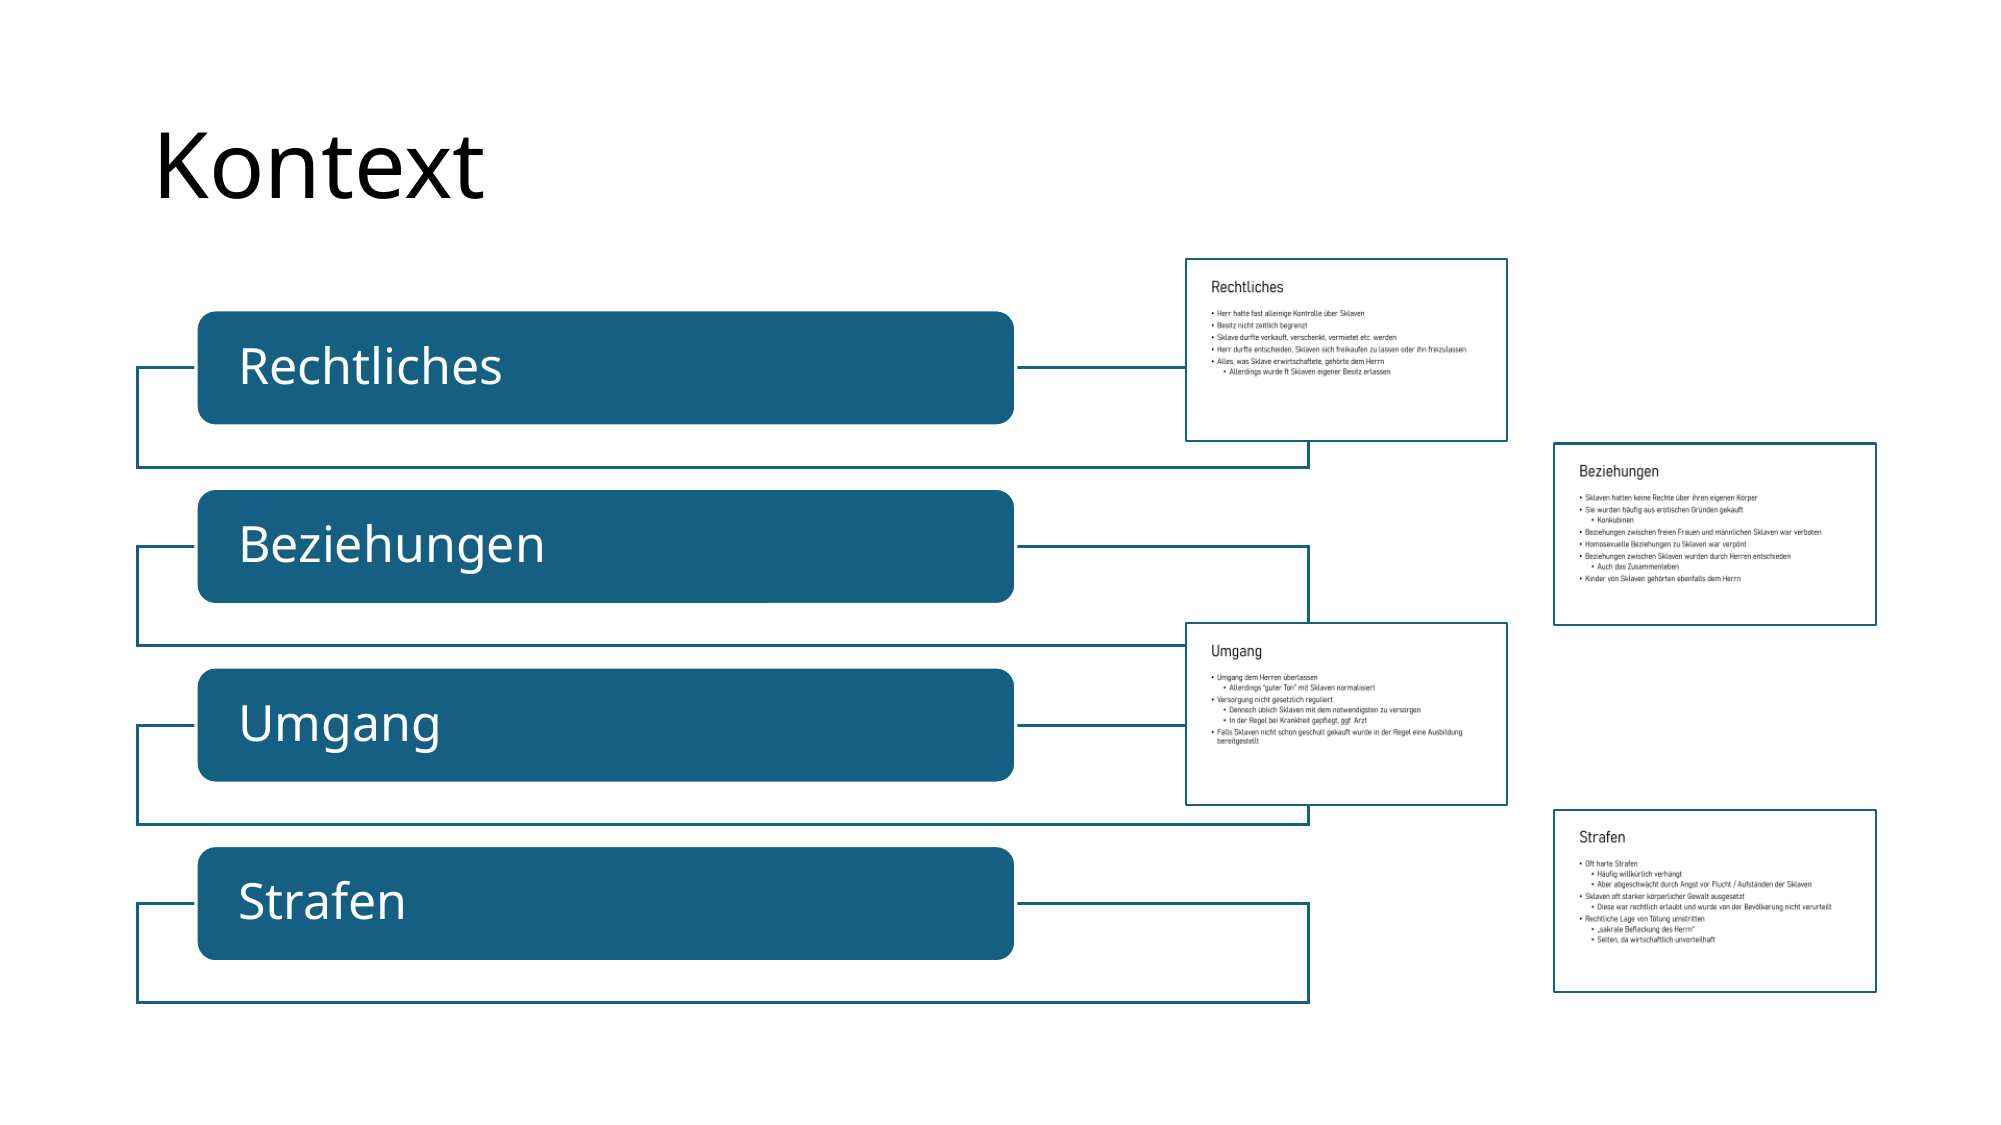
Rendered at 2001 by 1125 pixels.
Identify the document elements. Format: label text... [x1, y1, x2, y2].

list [136, 298, 1309, 1014]
picture [1555, 445, 1875, 624]
picture [1309, 624, 1506, 804]
picture [1555, 811, 1875, 991]
picture [1187, 260, 1506, 440]
title Kontext [137, 59, 1863, 278]
